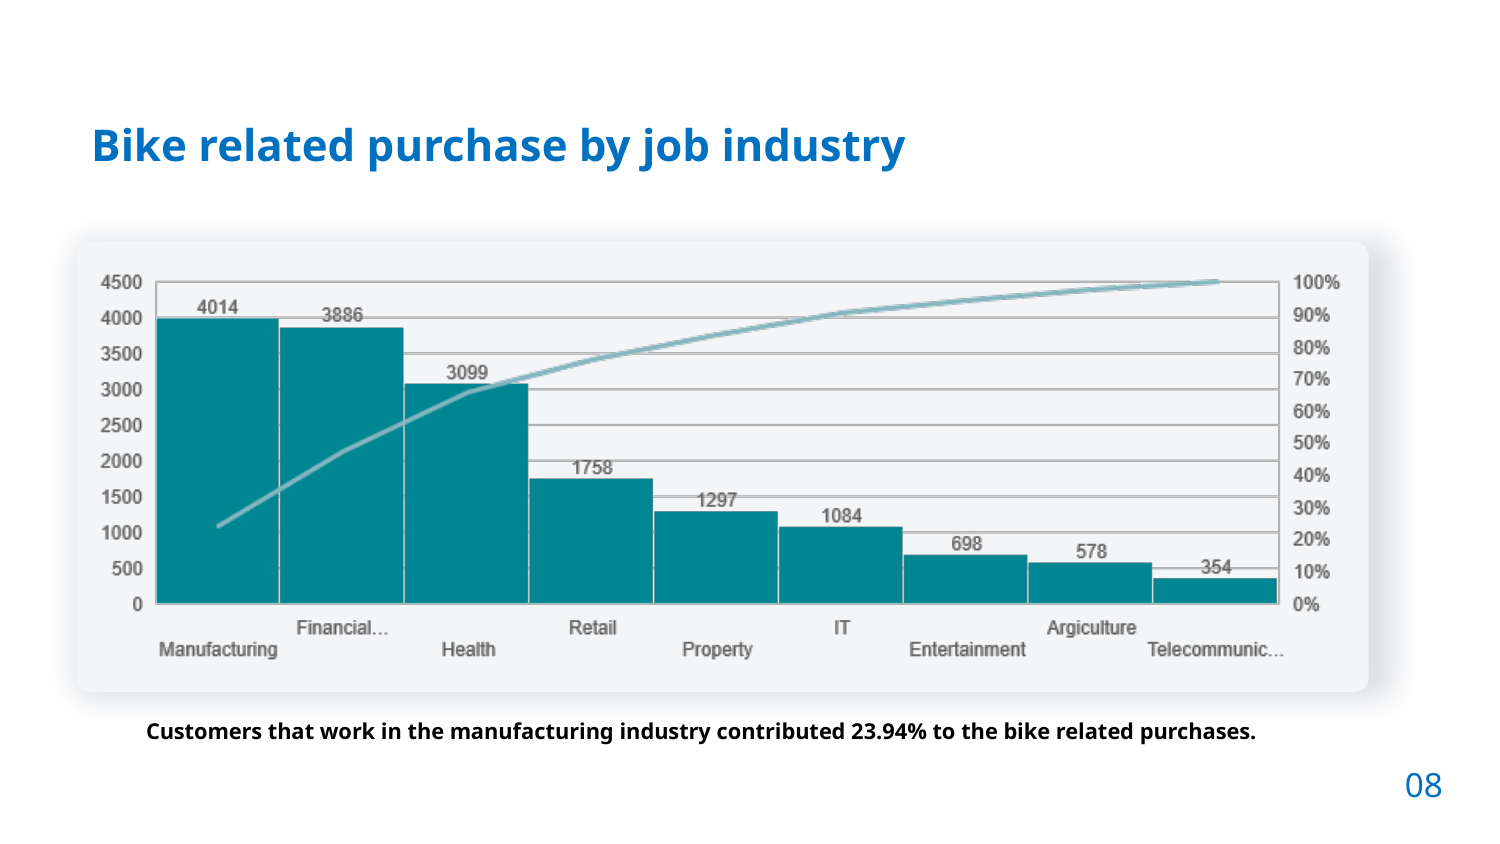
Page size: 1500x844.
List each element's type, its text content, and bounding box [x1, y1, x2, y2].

text_box 08 [1388, 737, 1458, 812]
text_box Bike related purchase by job industry [76, 110, 978, 178]
picture [76, 258, 1369, 675]
text_box [74, 239, 1371, 694]
text_box Customers that work in the manufacturing industry contributed 23.94% to the bike related purchases. [131, 710, 1369, 752]
